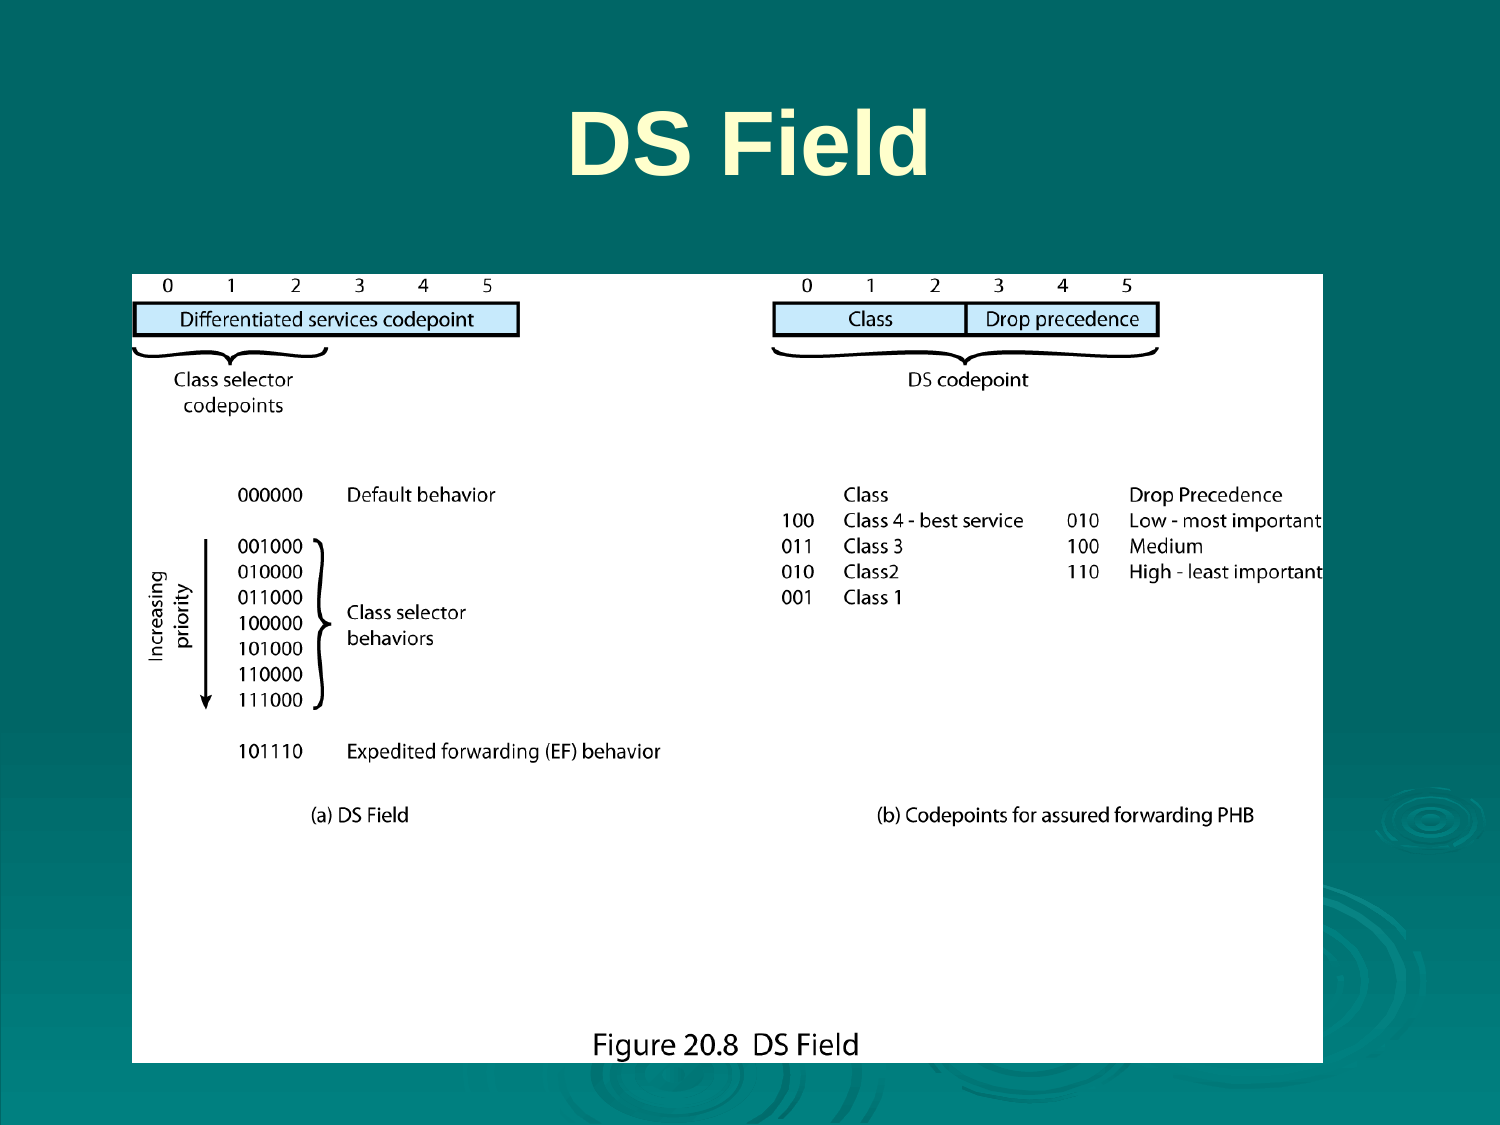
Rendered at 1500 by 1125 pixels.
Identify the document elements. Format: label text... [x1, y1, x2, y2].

title DS Field [74, 45, 1426, 233]
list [0, 274, 1456, 1063]
